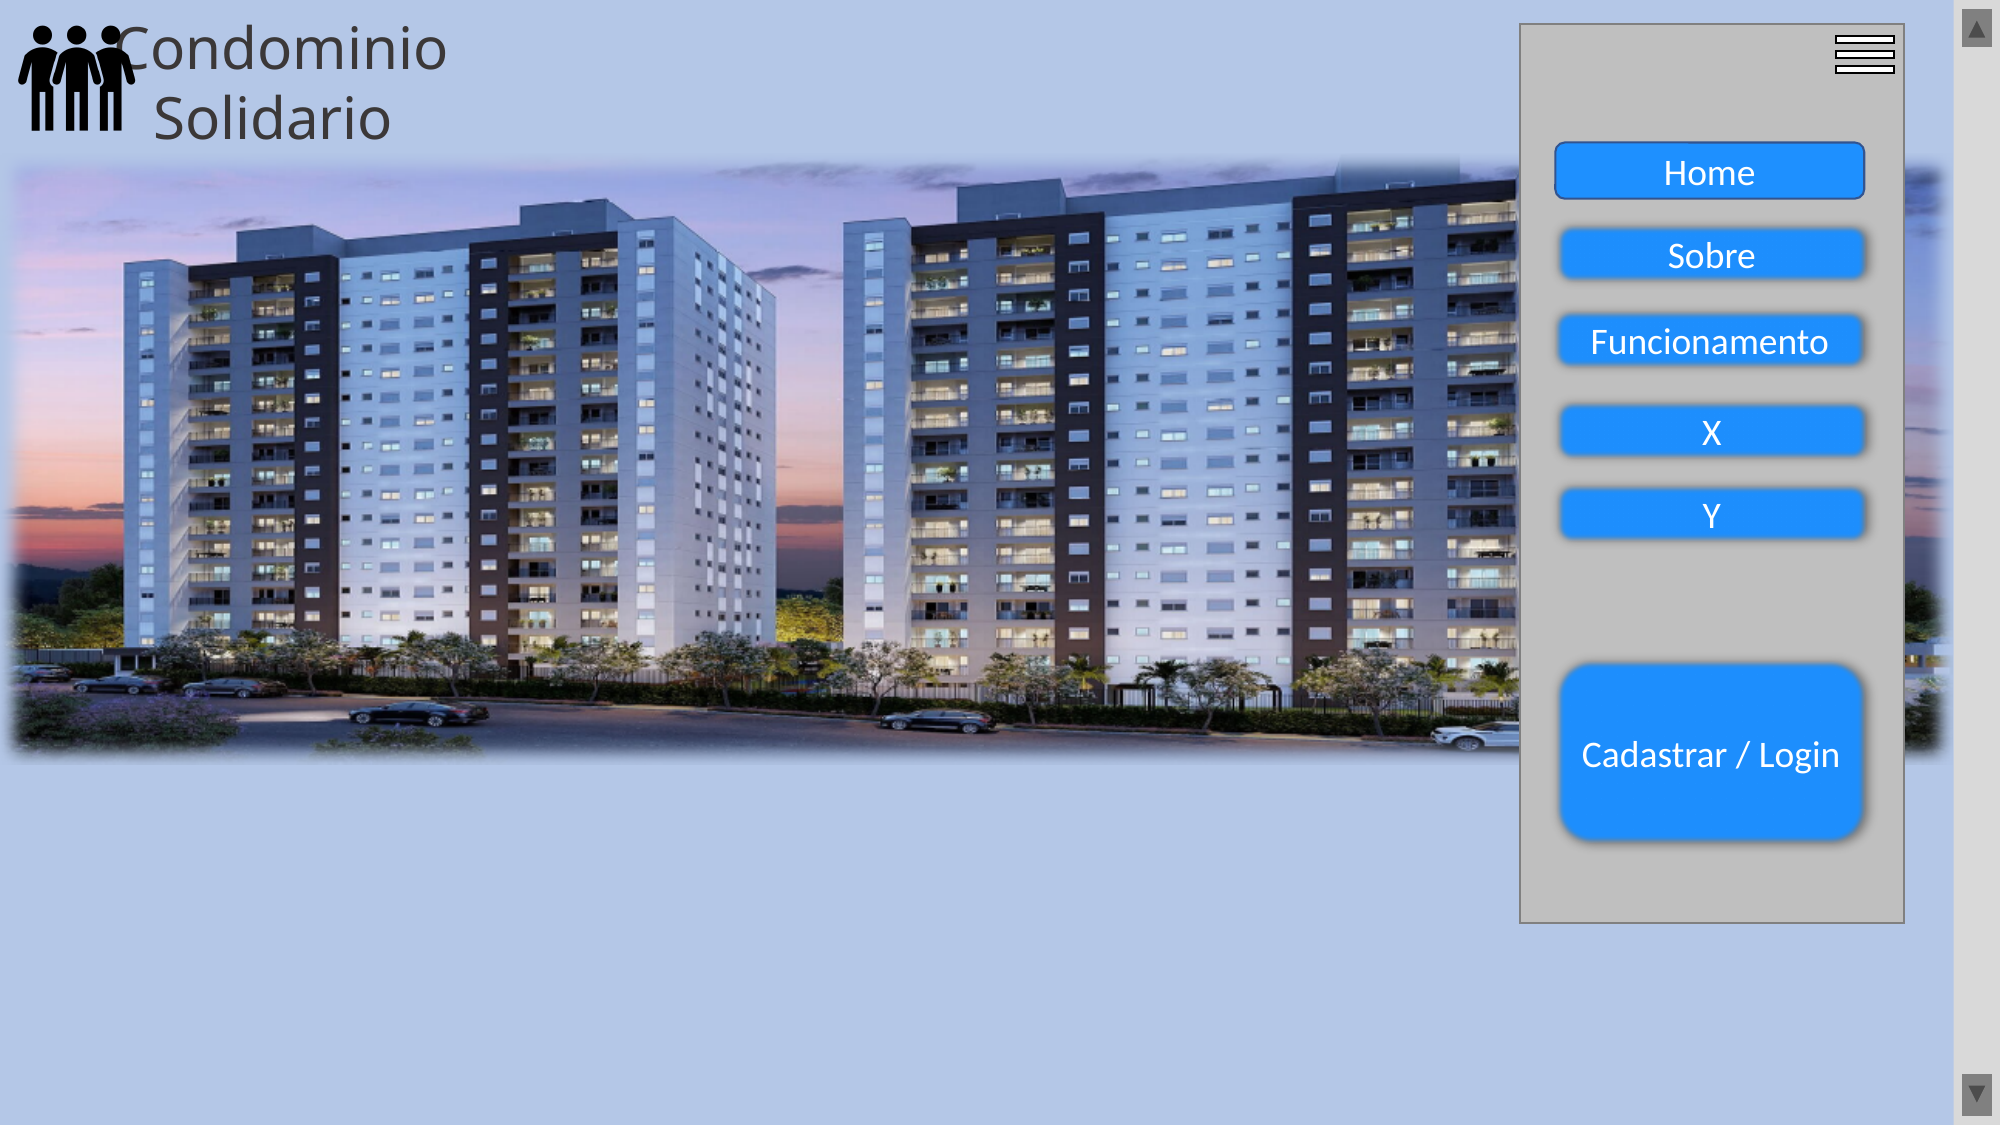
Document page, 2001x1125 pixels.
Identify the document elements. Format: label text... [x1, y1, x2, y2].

text_box [1962, 1074, 1992, 1116]
text_box [1953, 0, 2000, 1125]
text_box [1519, 765, 1905, 924]
picture [11, 13, 142, 143]
picture [0, 153, 1953, 765]
text_box [1519, 23, 1905, 153]
text_box [1962, 9, 1992, 47]
text_box Home [1554, 141, 1866, 153]
text_box Cadastrar / Login [1564, 765, 1858, 836]
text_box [1825, 24, 1905, 86]
text_box Condominio Solidario [47, 3, 514, 153]
